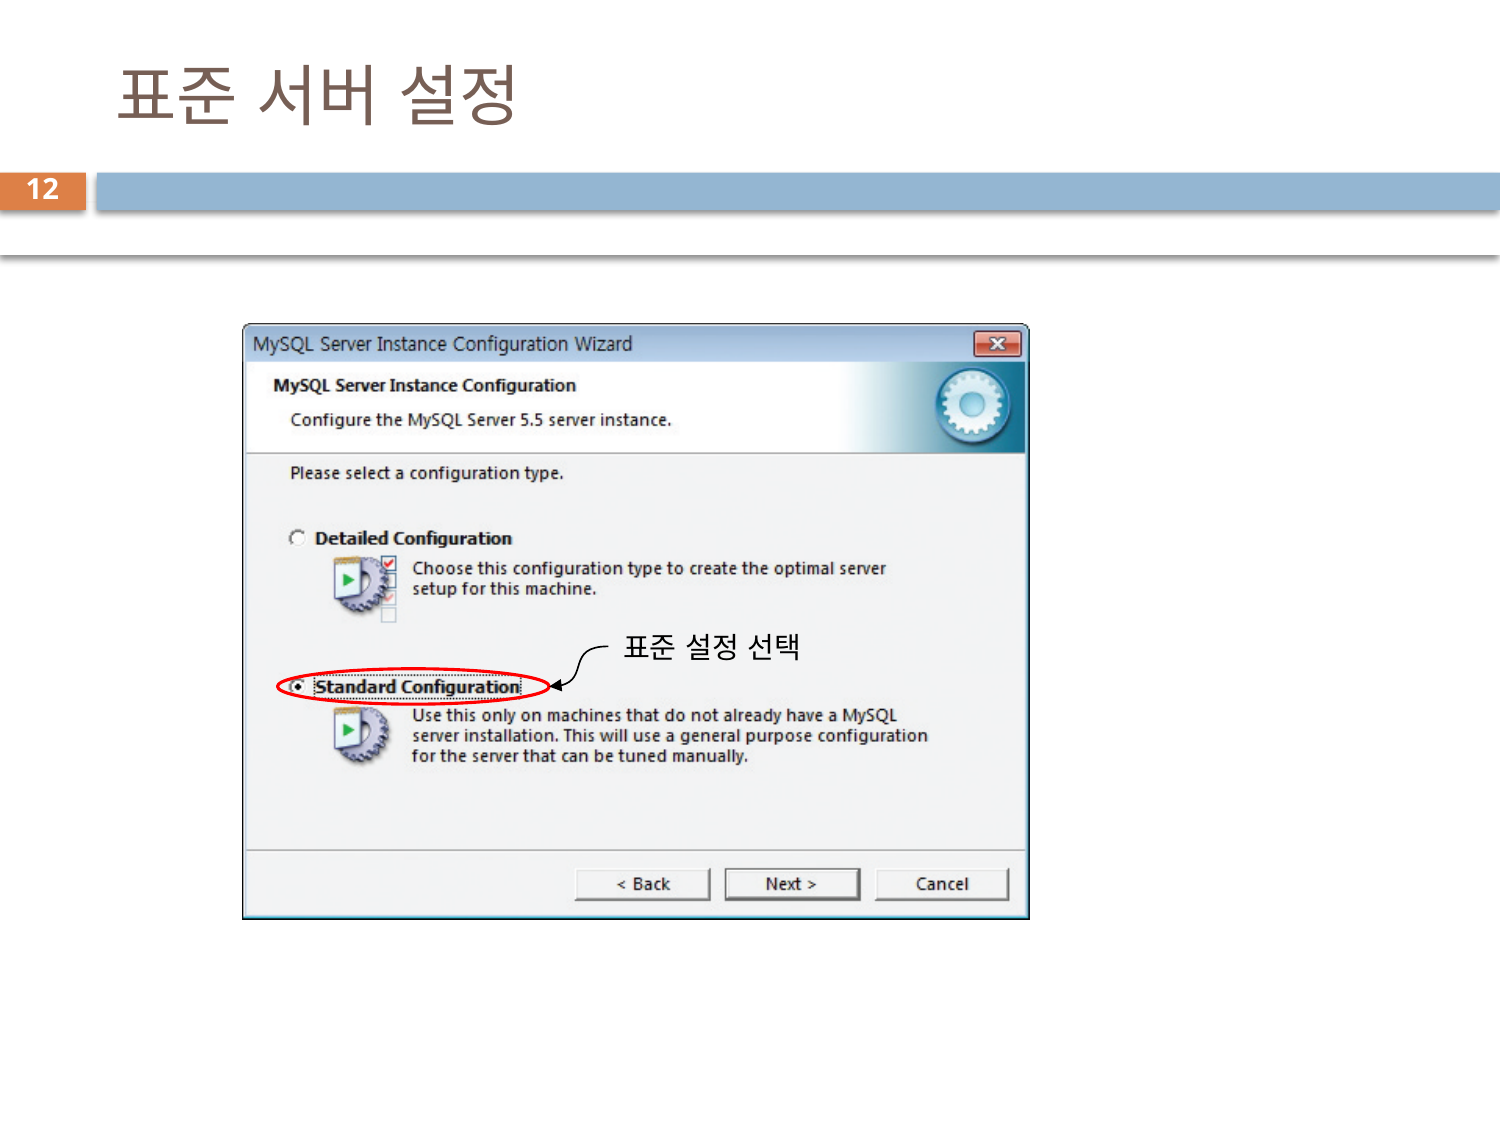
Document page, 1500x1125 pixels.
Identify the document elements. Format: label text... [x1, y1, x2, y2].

slide_number 12 [0, 170, 87, 211]
title 표준 서버 설정 [100, 37, 1438, 149]
picture [241, 322, 1030, 921]
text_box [548, 646, 609, 687]
